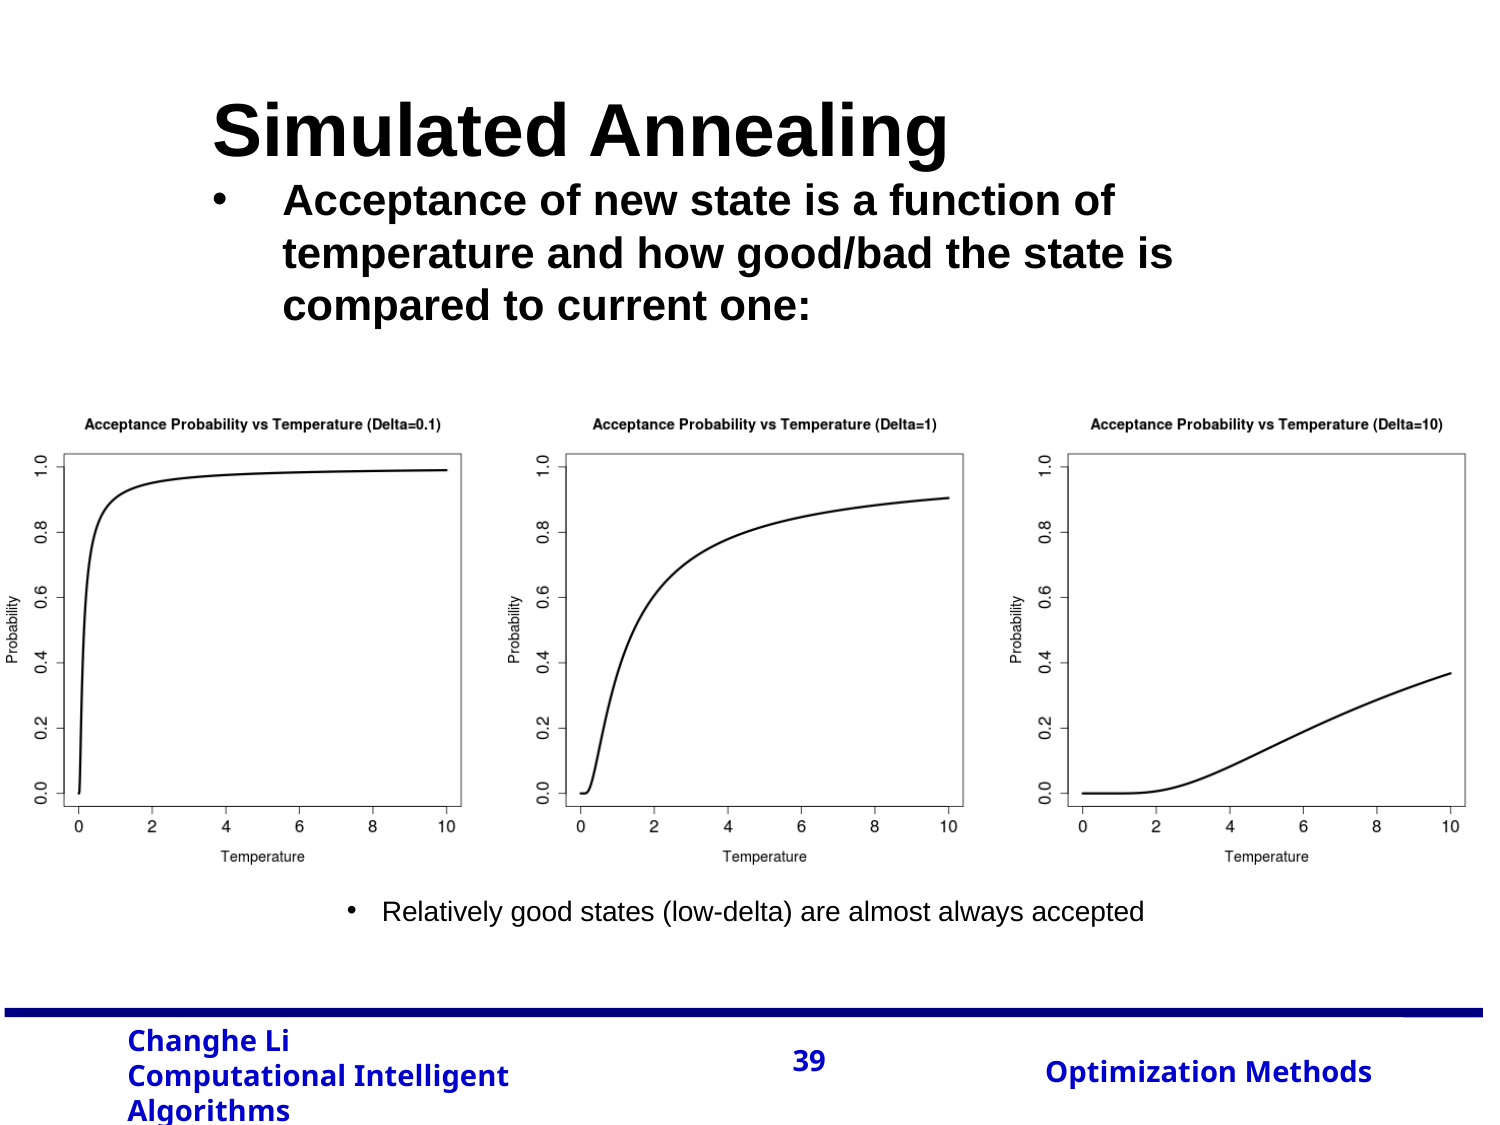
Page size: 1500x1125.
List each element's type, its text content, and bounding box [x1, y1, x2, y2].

text_box Relatively good states (low-delta) are almost always accepted [332, 885, 1161, 935]
picture [4, 394, 492, 881]
text_box Simulated Annealing Acceptance of new state is a function of temperature and how good/bad the state is compared to current one: [197, 74, 1368, 495]
picture [1008, 394, 1496, 881]
picture [506, 394, 994, 881]
